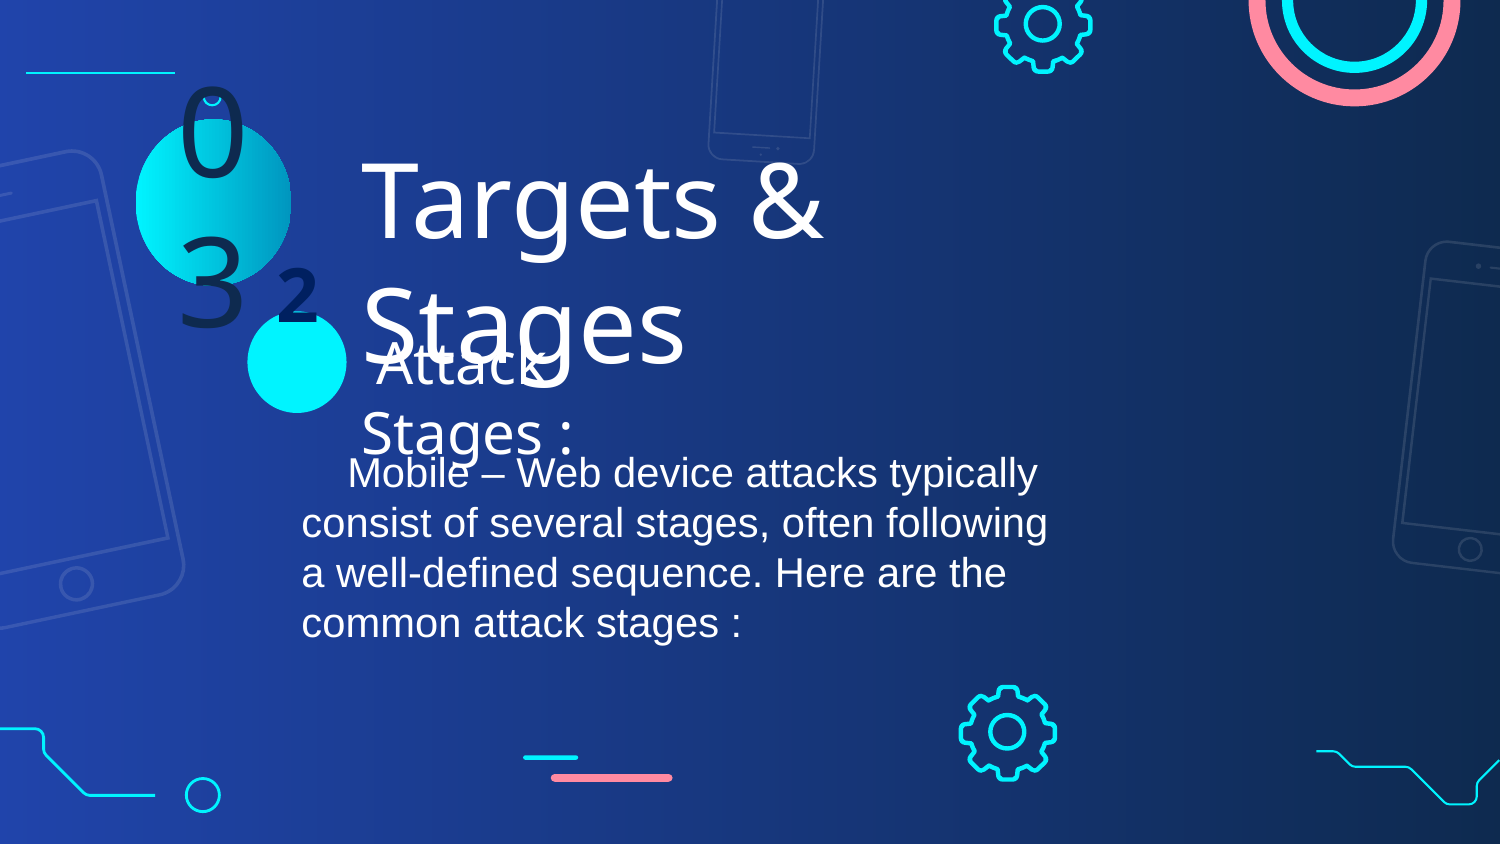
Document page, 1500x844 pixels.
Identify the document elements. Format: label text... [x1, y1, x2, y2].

text_box [150, 251, 277, 286]
title Targets & Stages [346, 119, 1048, 258]
text_box Attack Stages : [346, 318, 736, 438]
text_box [150, 119, 277, 154]
title 03 [135, 154, 292, 251]
text_box 2 [247, 311, 346, 413]
text_box Mobile – Web device attacks typically consist of several stages, often following a well-defined sequence. Here are the common attack stages : [286, 438, 1099, 654]
